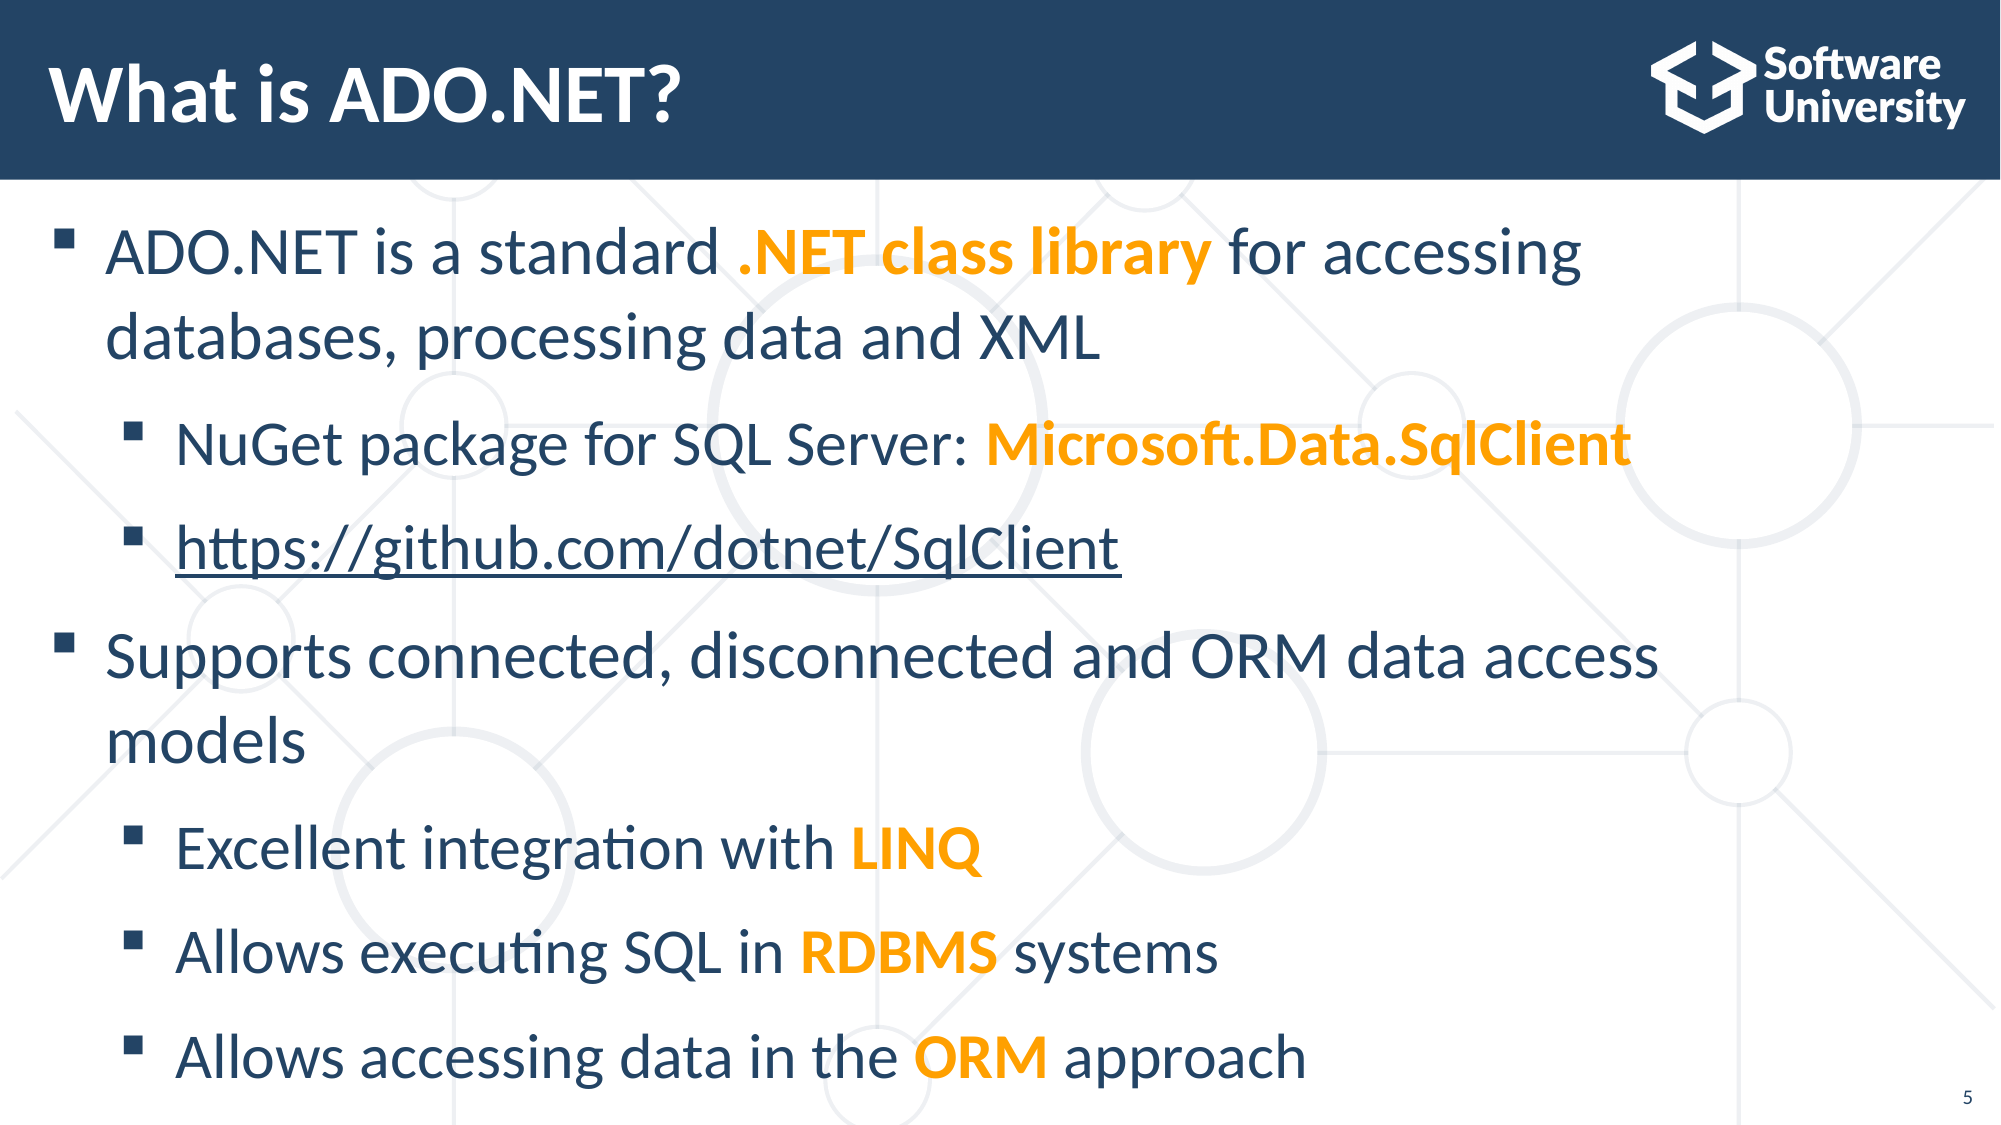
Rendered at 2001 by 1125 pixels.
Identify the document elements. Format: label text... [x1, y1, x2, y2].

picture [1651, 41, 1966, 134]
list ADO.NET is a standard .NET class library for accessing databases, processing data and XML NuGet package for SQL Server: Microsoft.Data.SqlClient https://github.com/dotnet/SqlClient Supports connected, disconnected and ORM data access models Excellent integration with LINQ Allows executing SQL in RDBMS systems Allows accessing data in the ORM approach [31, 196, 1970, 1104]
slide_number 5 [1927, 1067, 1989, 1117]
title What is ADO.NET? [31, 16, 1625, 162]
